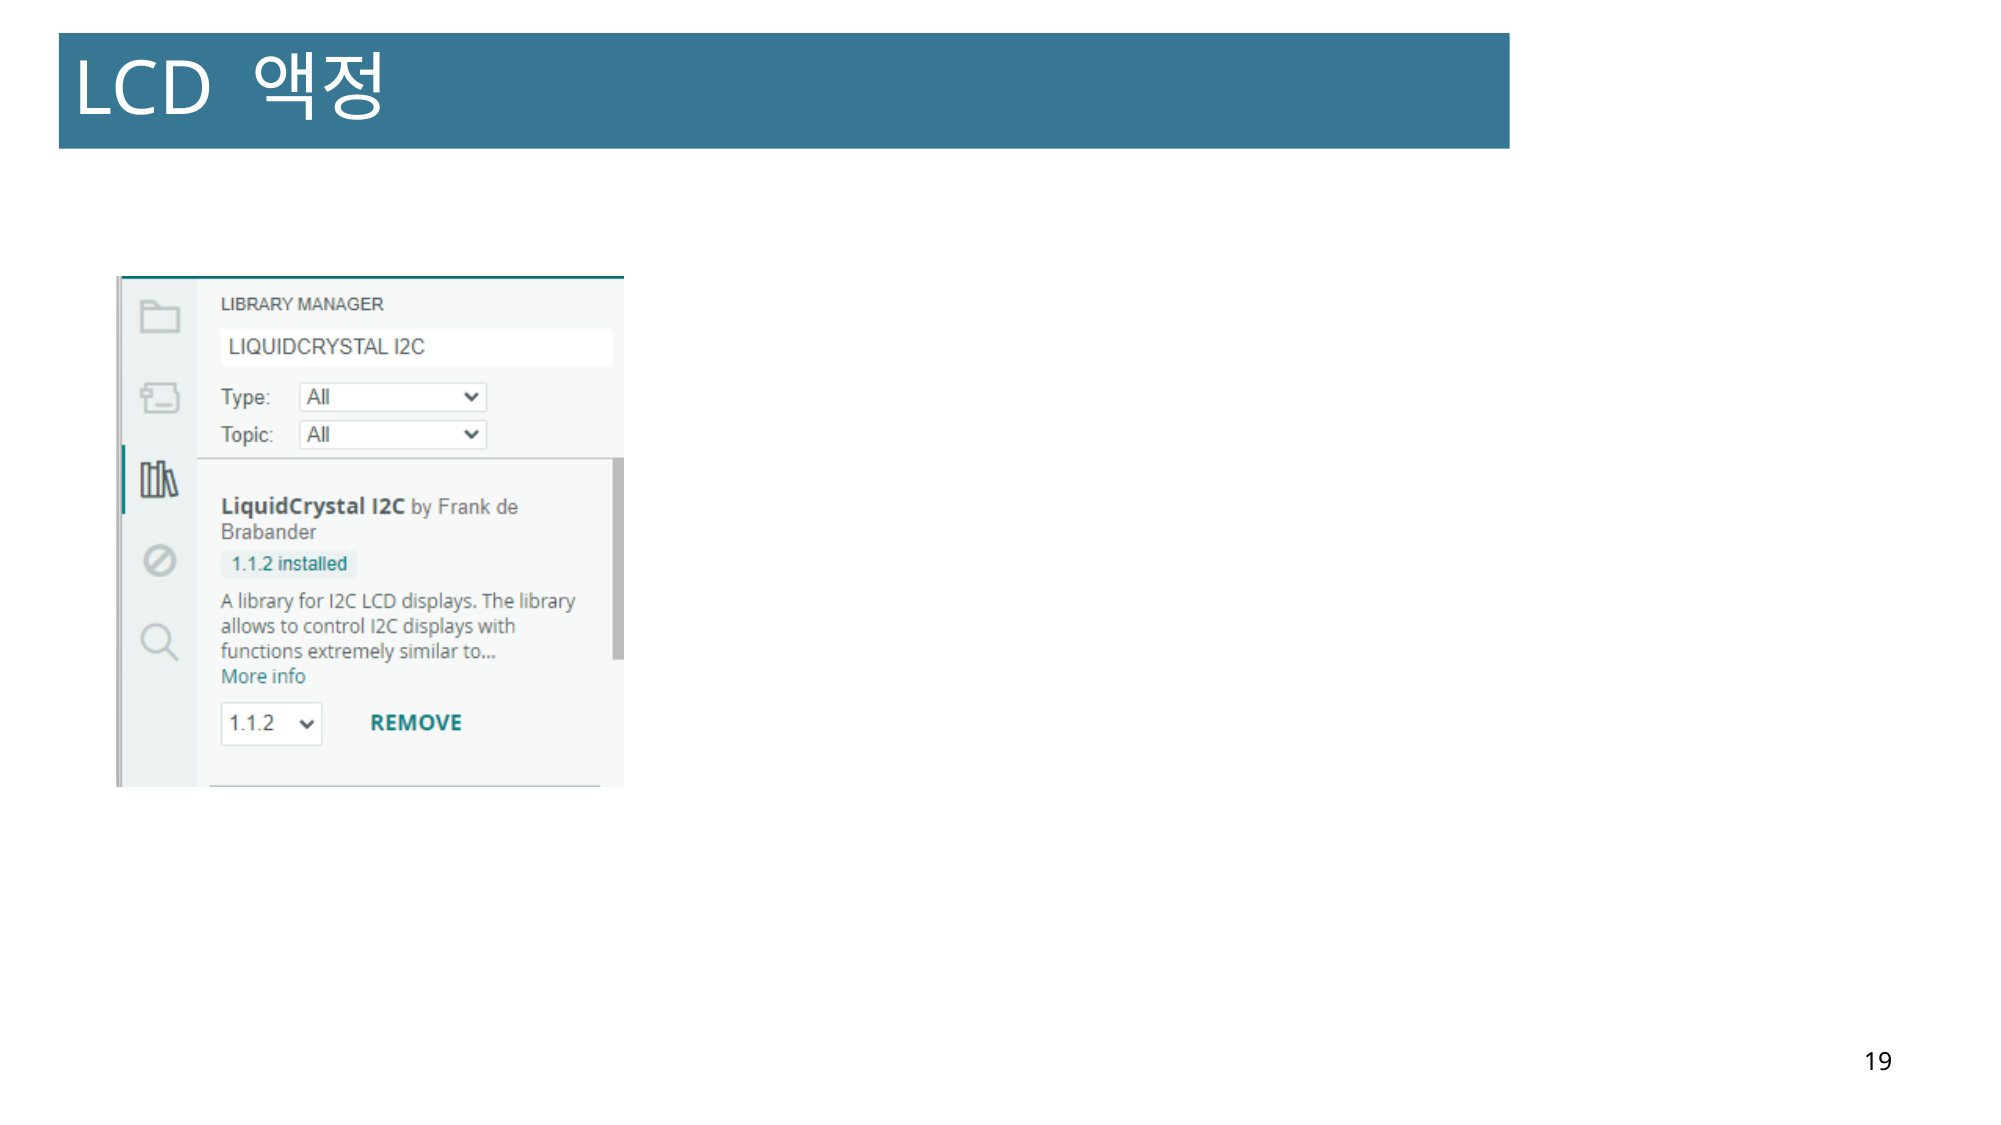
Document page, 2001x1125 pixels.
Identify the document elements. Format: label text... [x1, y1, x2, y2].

picture [116, 276, 624, 787]
list LCD 액정 [59, 33, 1510, 149]
